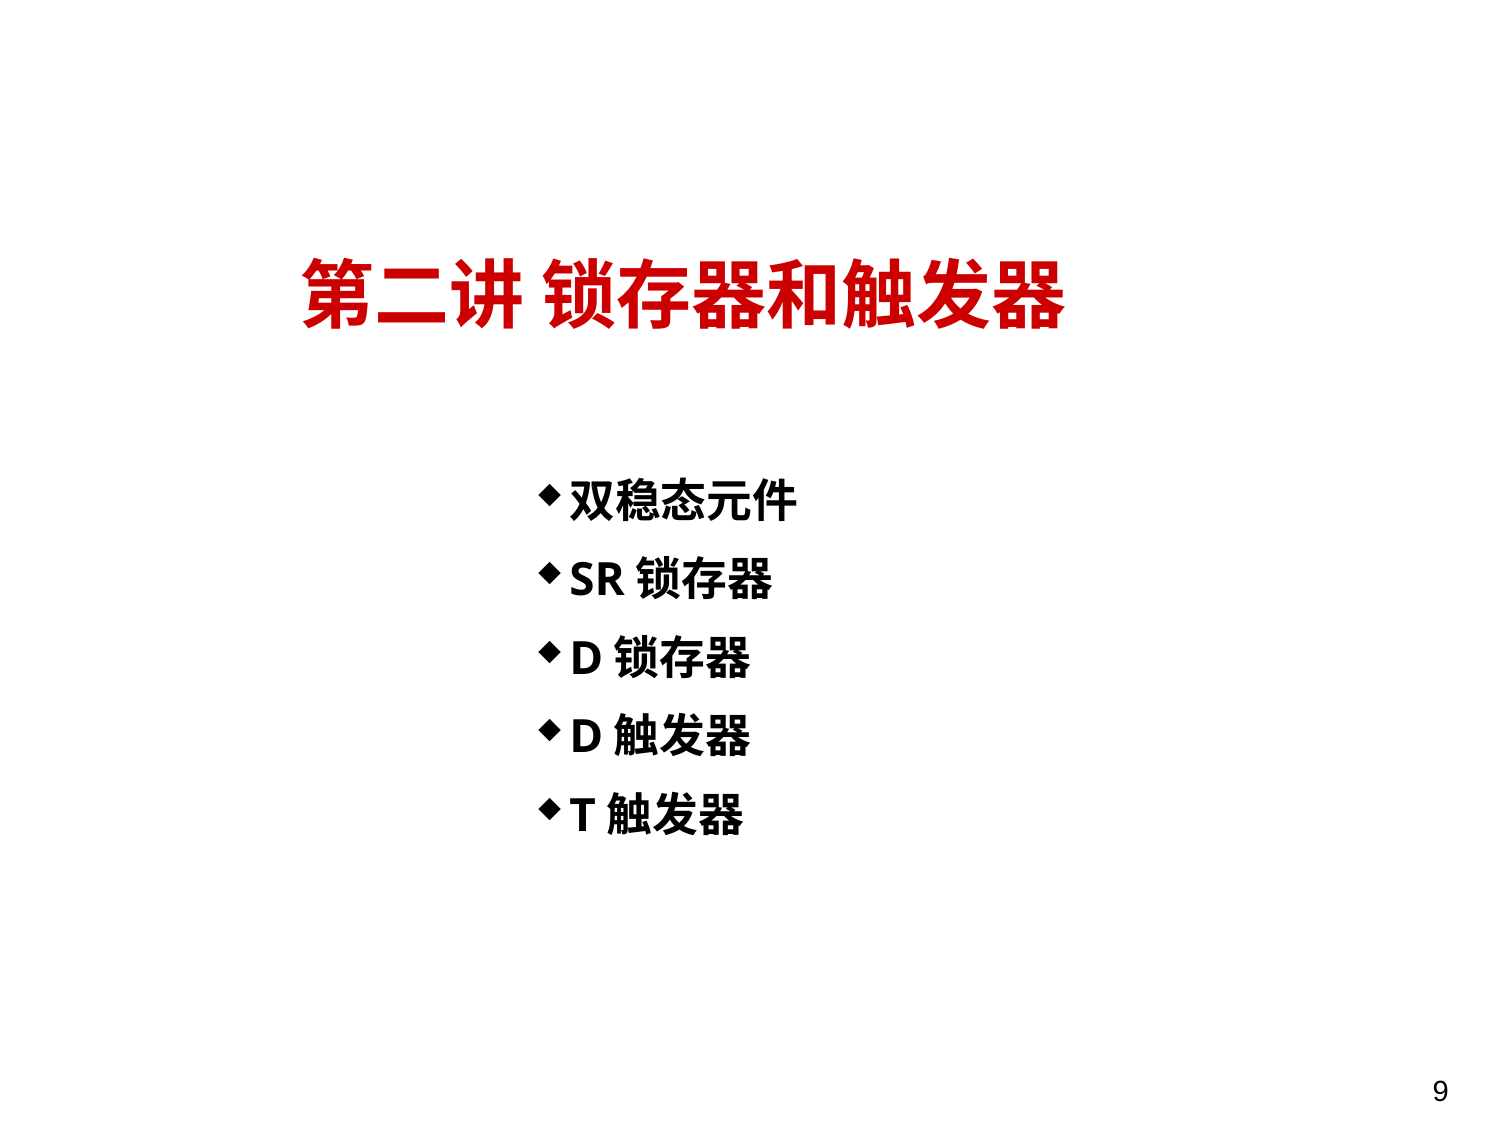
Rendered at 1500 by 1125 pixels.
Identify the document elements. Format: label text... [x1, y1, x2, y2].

title 第二讲 锁存器和触发器 [289, 255, 1286, 343]
text_box 双稳态元件 SR锁存器 D锁存器 D触发器 T触发器 [525, 456, 904, 845]
slide_number 9 [1417, 1064, 1500, 1120]
